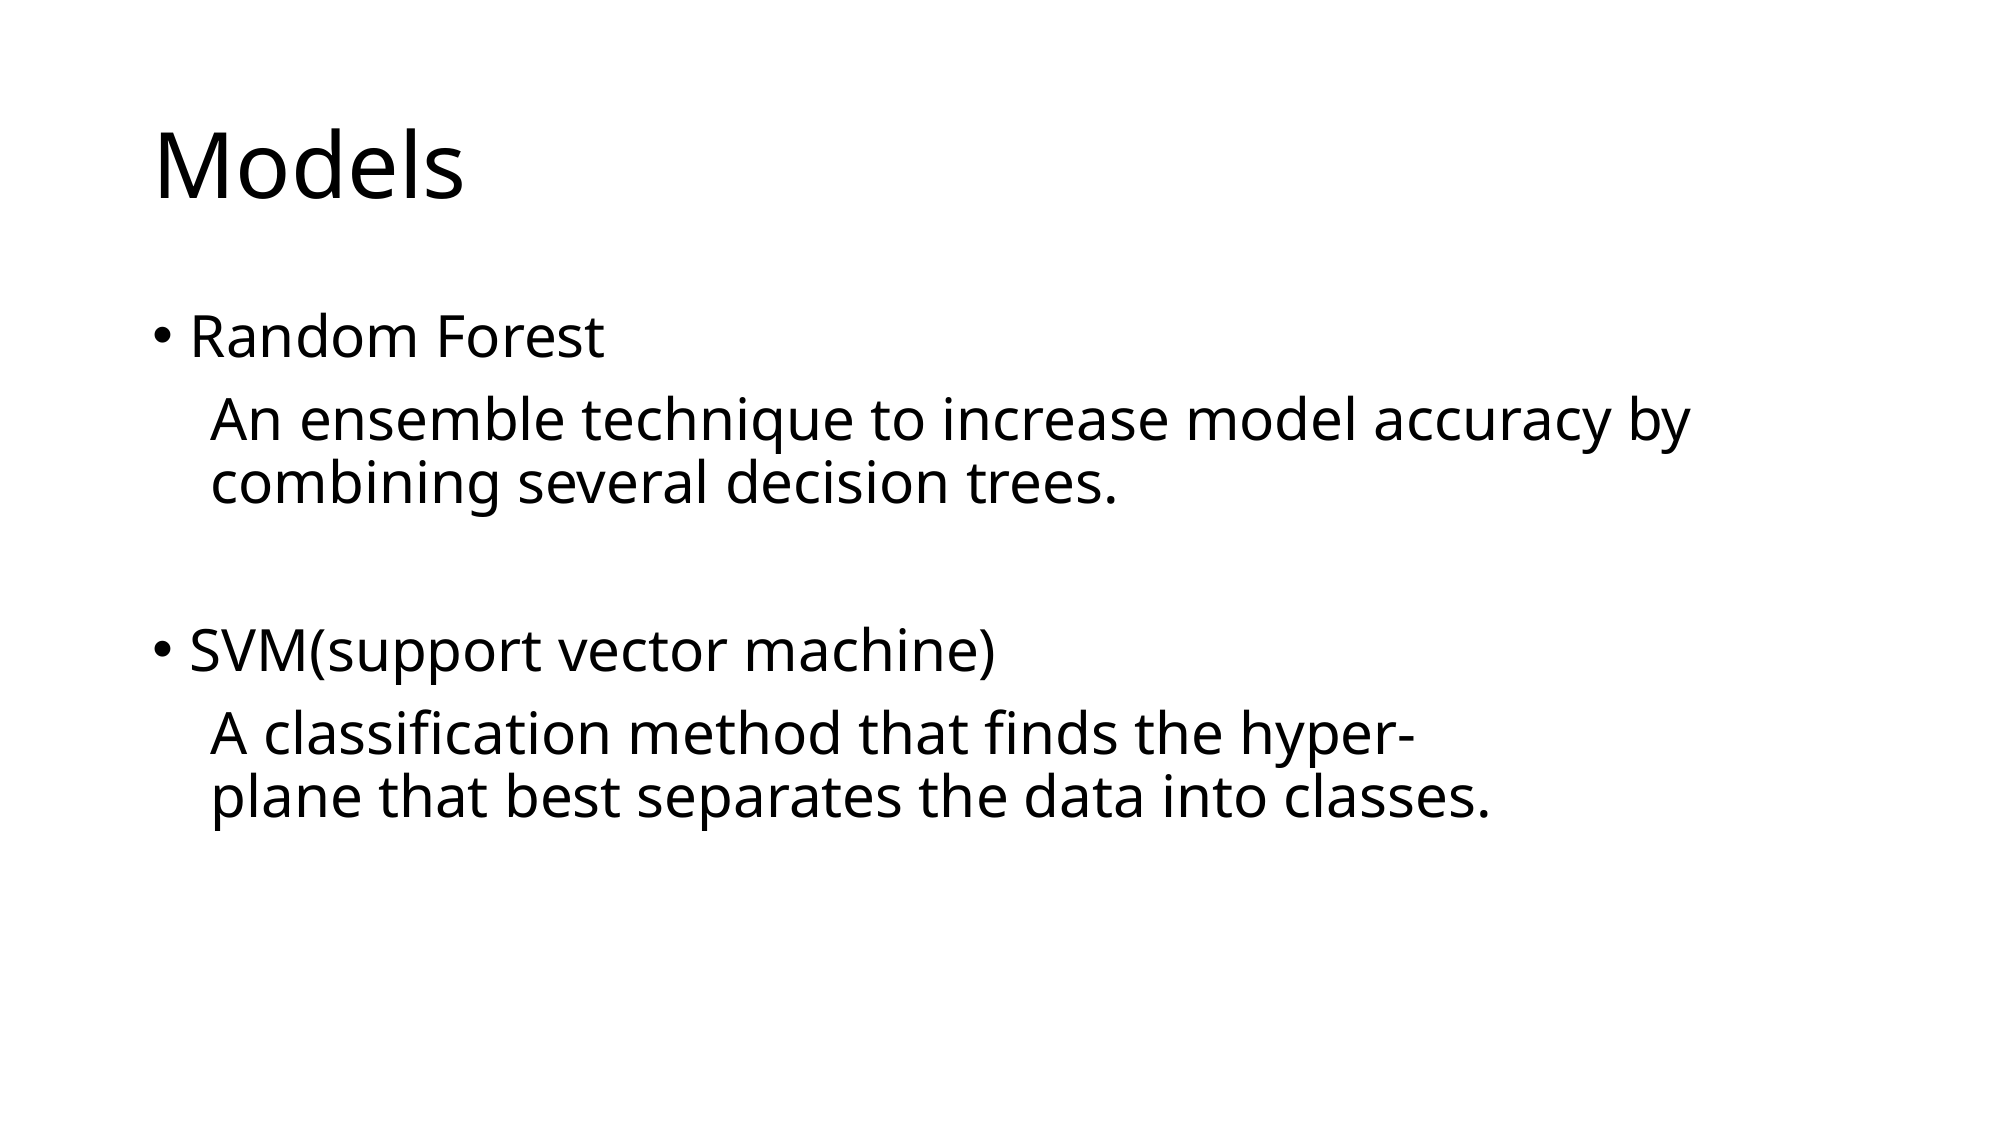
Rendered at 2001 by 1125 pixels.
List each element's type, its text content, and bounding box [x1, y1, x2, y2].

title Models [137, 59, 1863, 278]
list Random Forest An ensemble technique to increase model accuracy by combining several decision trees. SVM(support vector machine) A classification method that finds the hyper- plane that best separates the data into classes. [137, 299, 1863, 1014]
